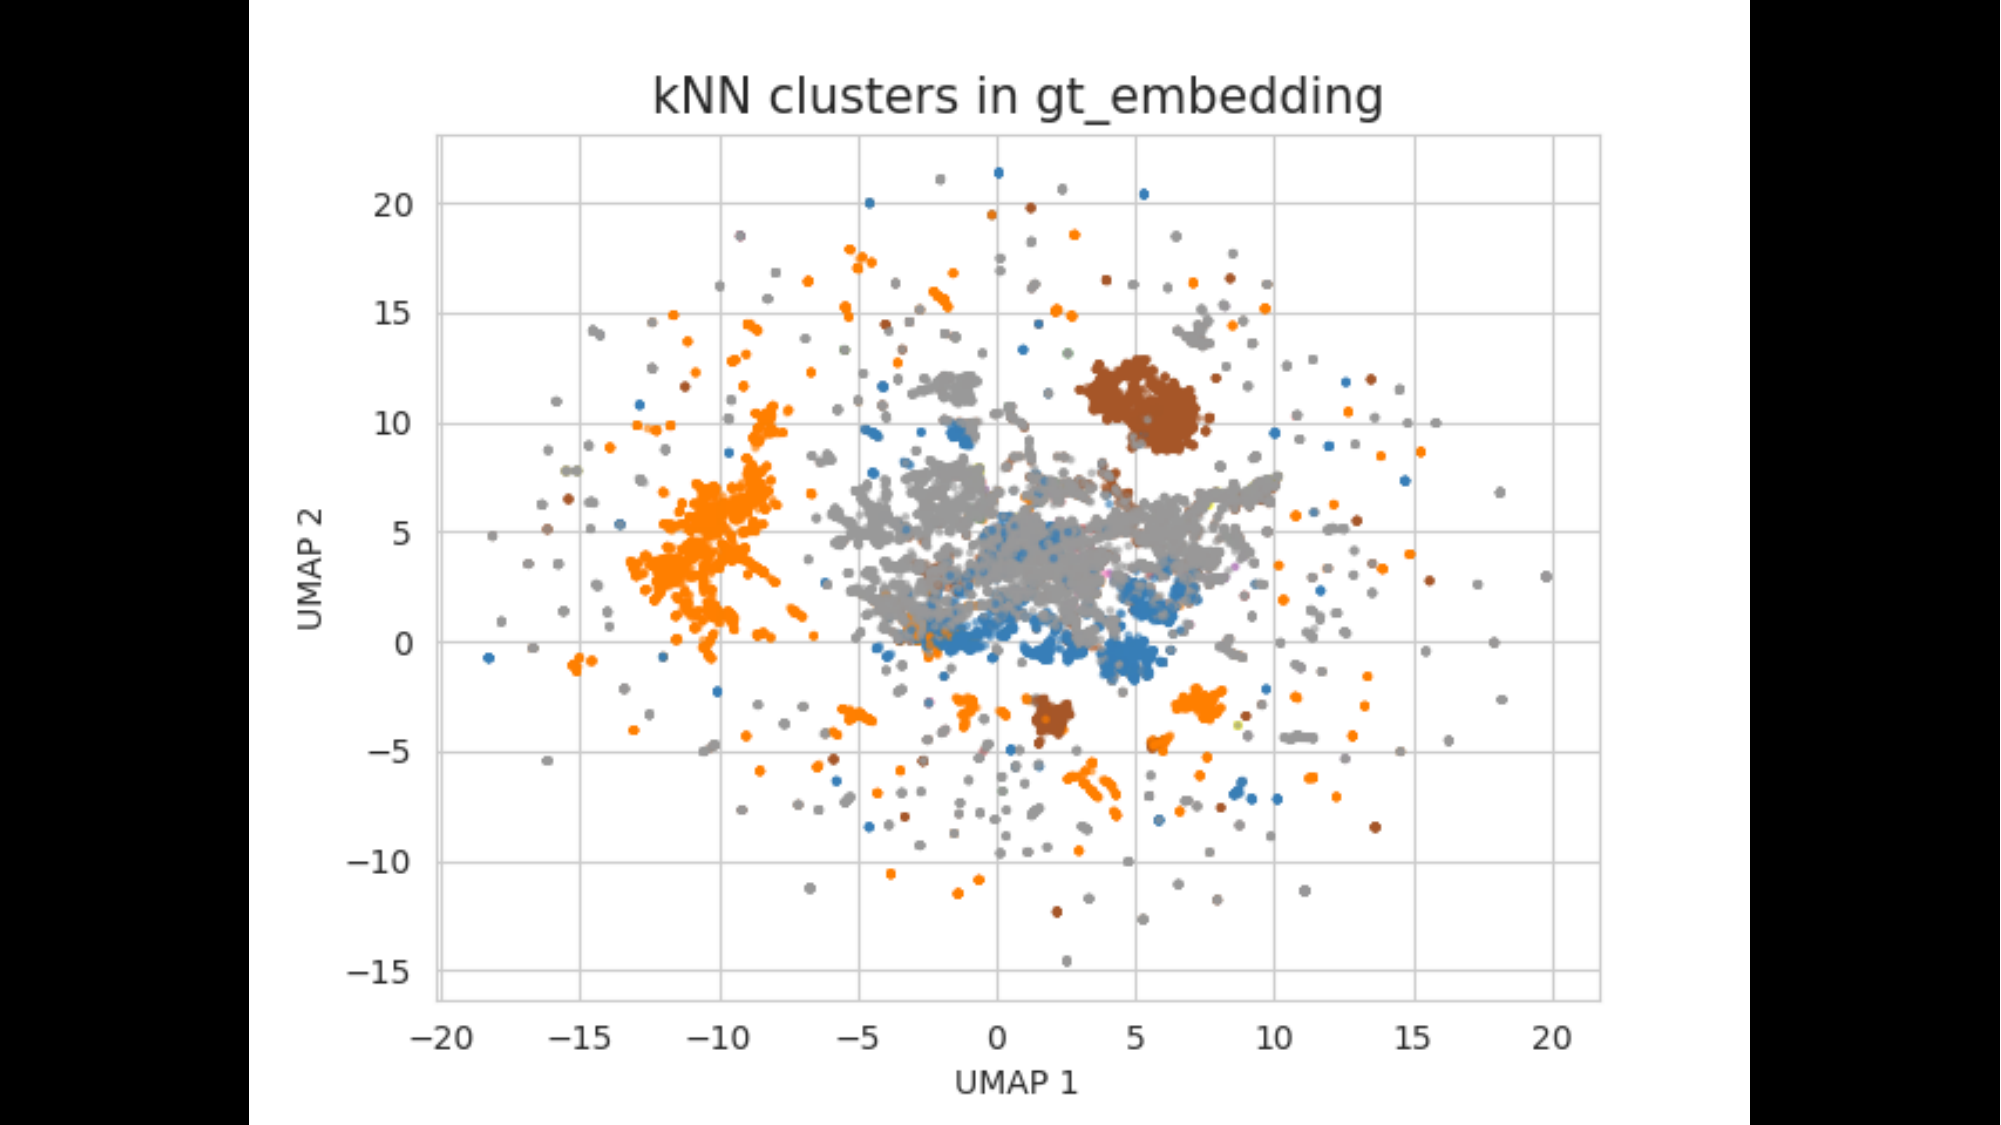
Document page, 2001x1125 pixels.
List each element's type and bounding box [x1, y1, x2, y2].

picture [249, 0, 1750, 1125]
